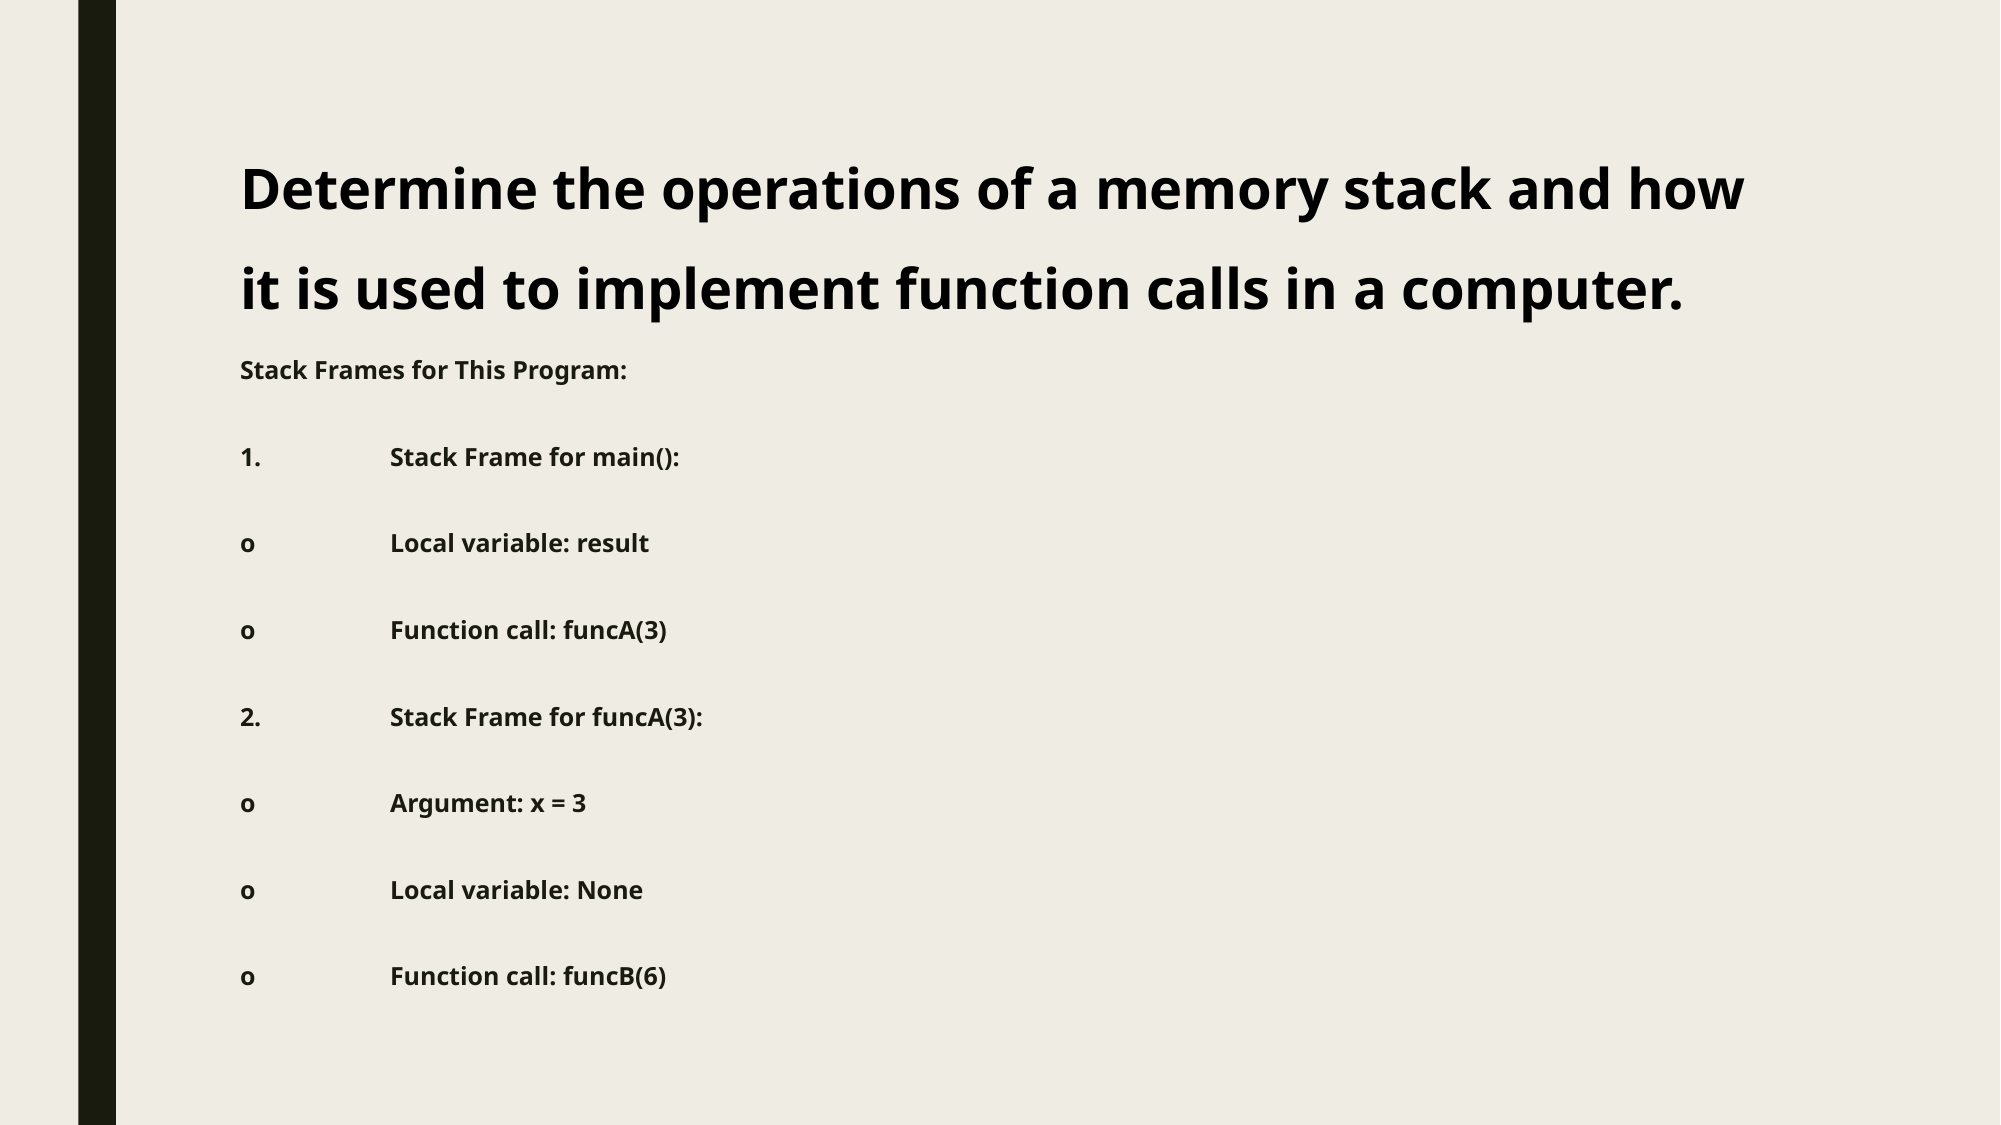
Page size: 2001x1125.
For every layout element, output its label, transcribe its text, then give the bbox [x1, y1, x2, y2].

title Determine the operations of a memory stack and how it is used to implement function calls in a computer. [225, 112, 1800, 332]
list Stack Frames for This Program: 1. Stack Frame for main(): o Local variable: result o Function call: funcA(3) 2. Stack Frame for funcA(3): o Argument: x = 3 o Local variable: None o Function call: funcB(6) [225, 332, 1867, 1013]
